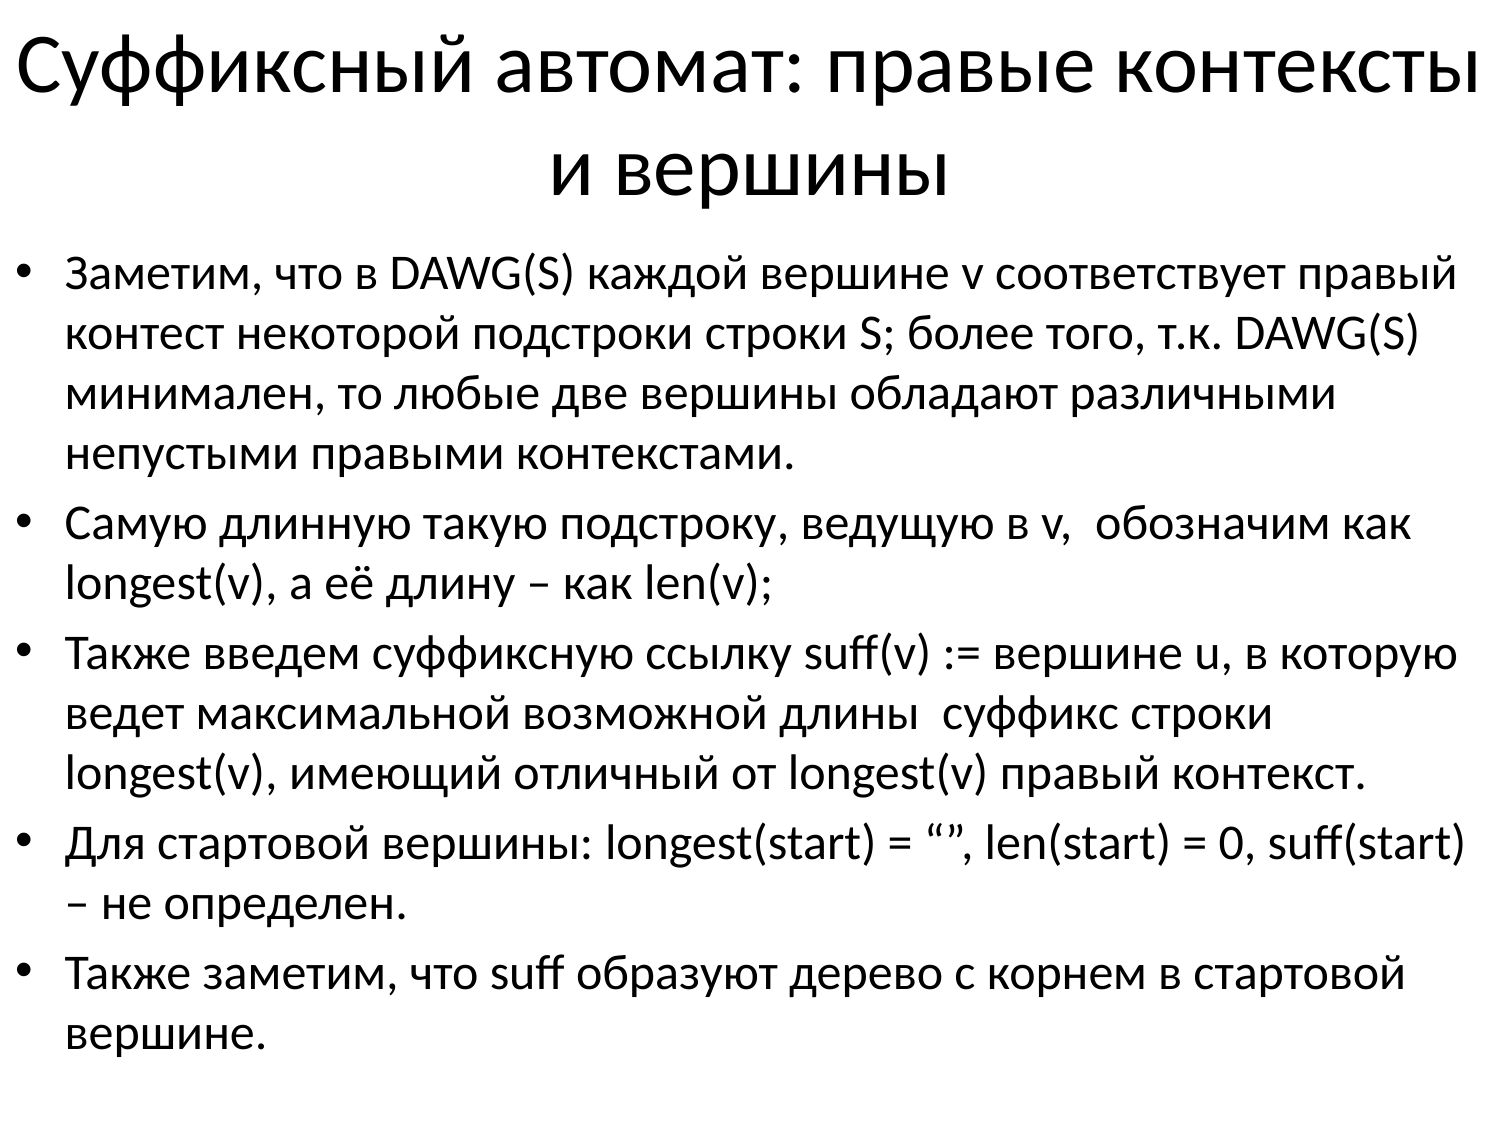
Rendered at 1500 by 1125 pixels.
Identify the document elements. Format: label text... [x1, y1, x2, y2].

list Заметим, что в DAWG(S) каждой вершине v соответствует правый контест некоторой подстроки строки S; более того, т.к. DAWG(S) минимален, то любые две вершины обладают различными непустыми правыми контекстами. Cамую длинную такую подстроку, ведущую в v, обозначим как longest(v), а её длину – как len(v); Также введем суффиксную ссылку suff(v) := вершине u, в которую ведет максимальной возможной длины суффикс строки longest(v), имеющий отличный от longest(v) правый контекст. Для стартовой вершины: longest(start) = “”, len(start) = 0, suff(start) – не определен. Также заметим, что suff образуют дерево с корнем в стартовой вершине. [0, 232, 1500, 1125]
title Суффиксный автомат: правые контексты и вершины [0, 0, 1500, 220]
